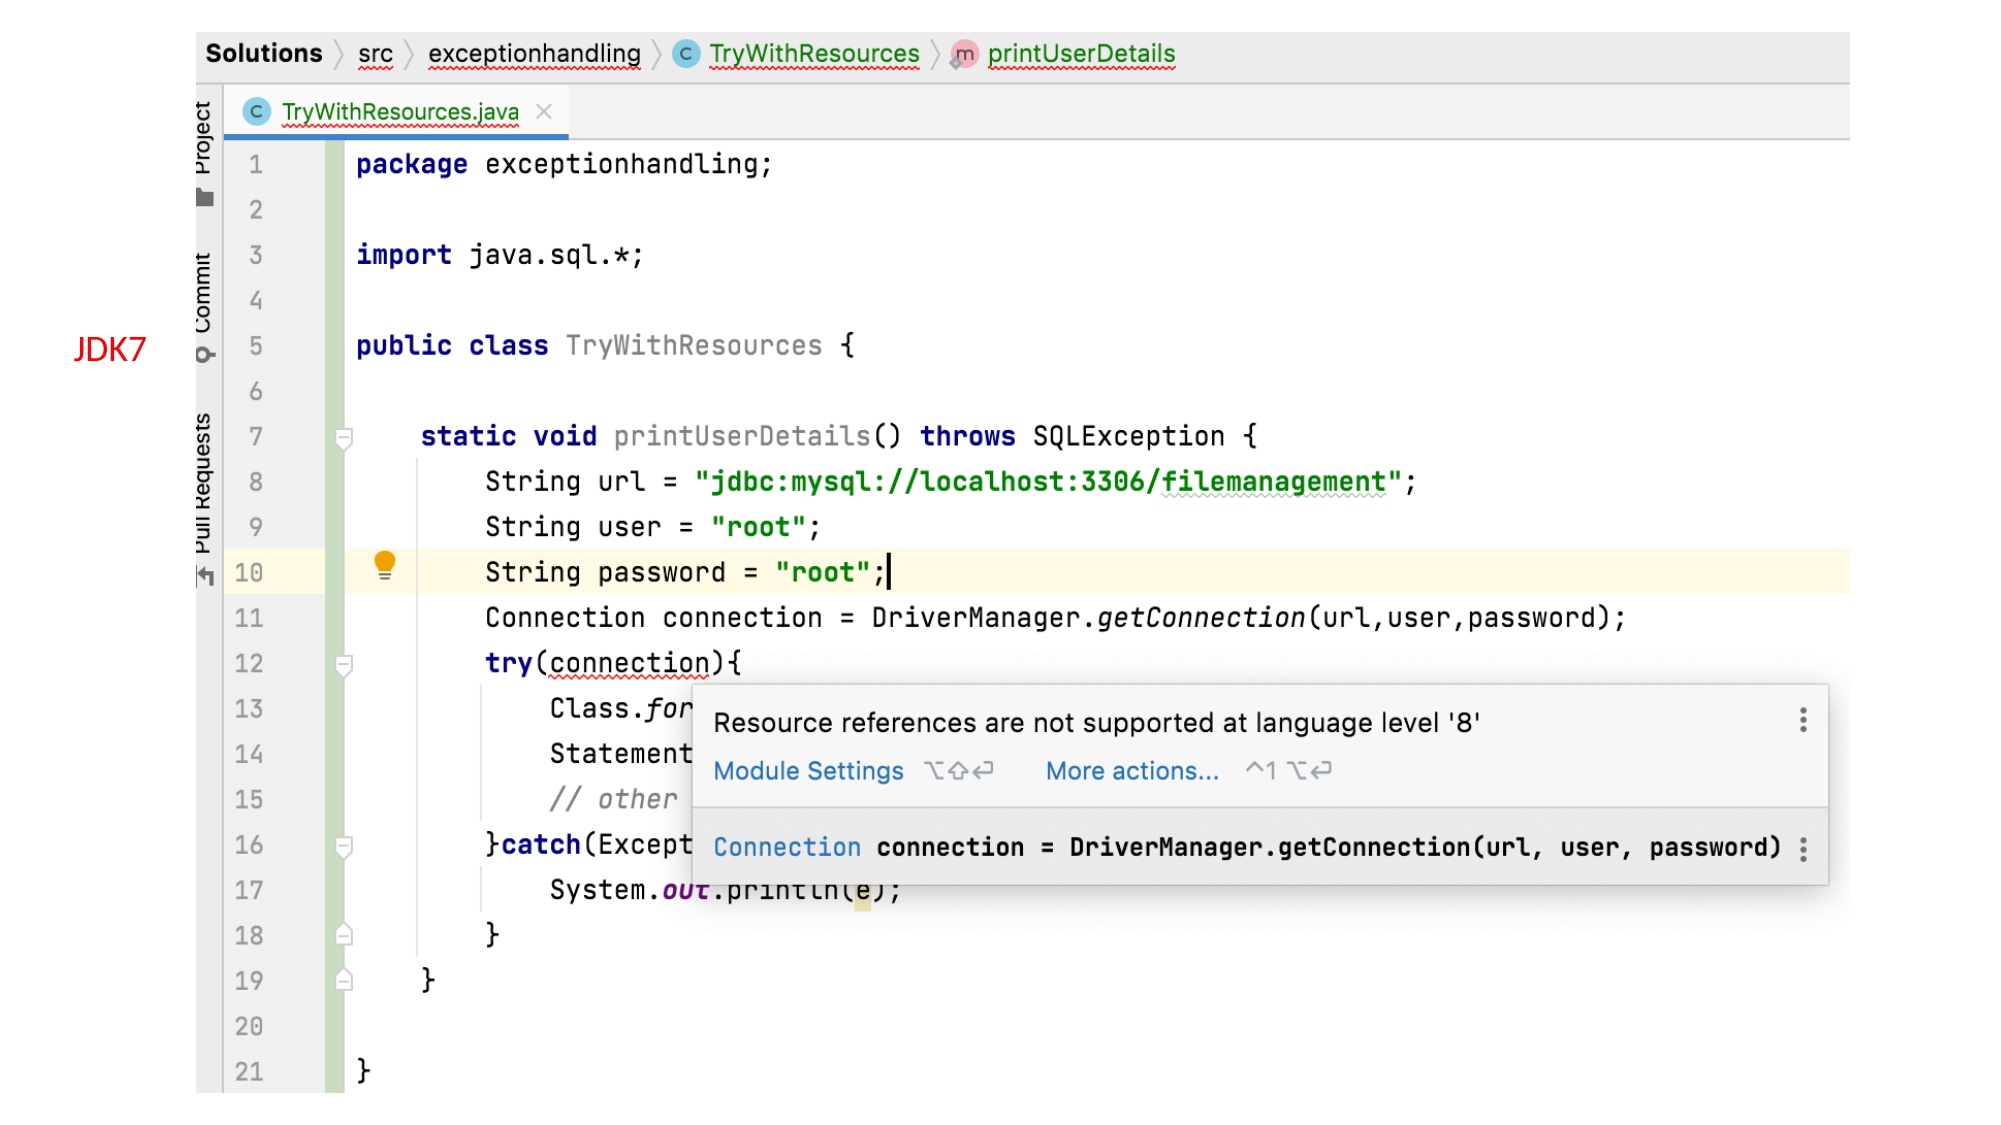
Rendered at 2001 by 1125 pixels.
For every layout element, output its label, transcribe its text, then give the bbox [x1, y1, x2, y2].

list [196, 32, 1850, 1093]
text_box JDK7 [58, 316, 169, 377]
